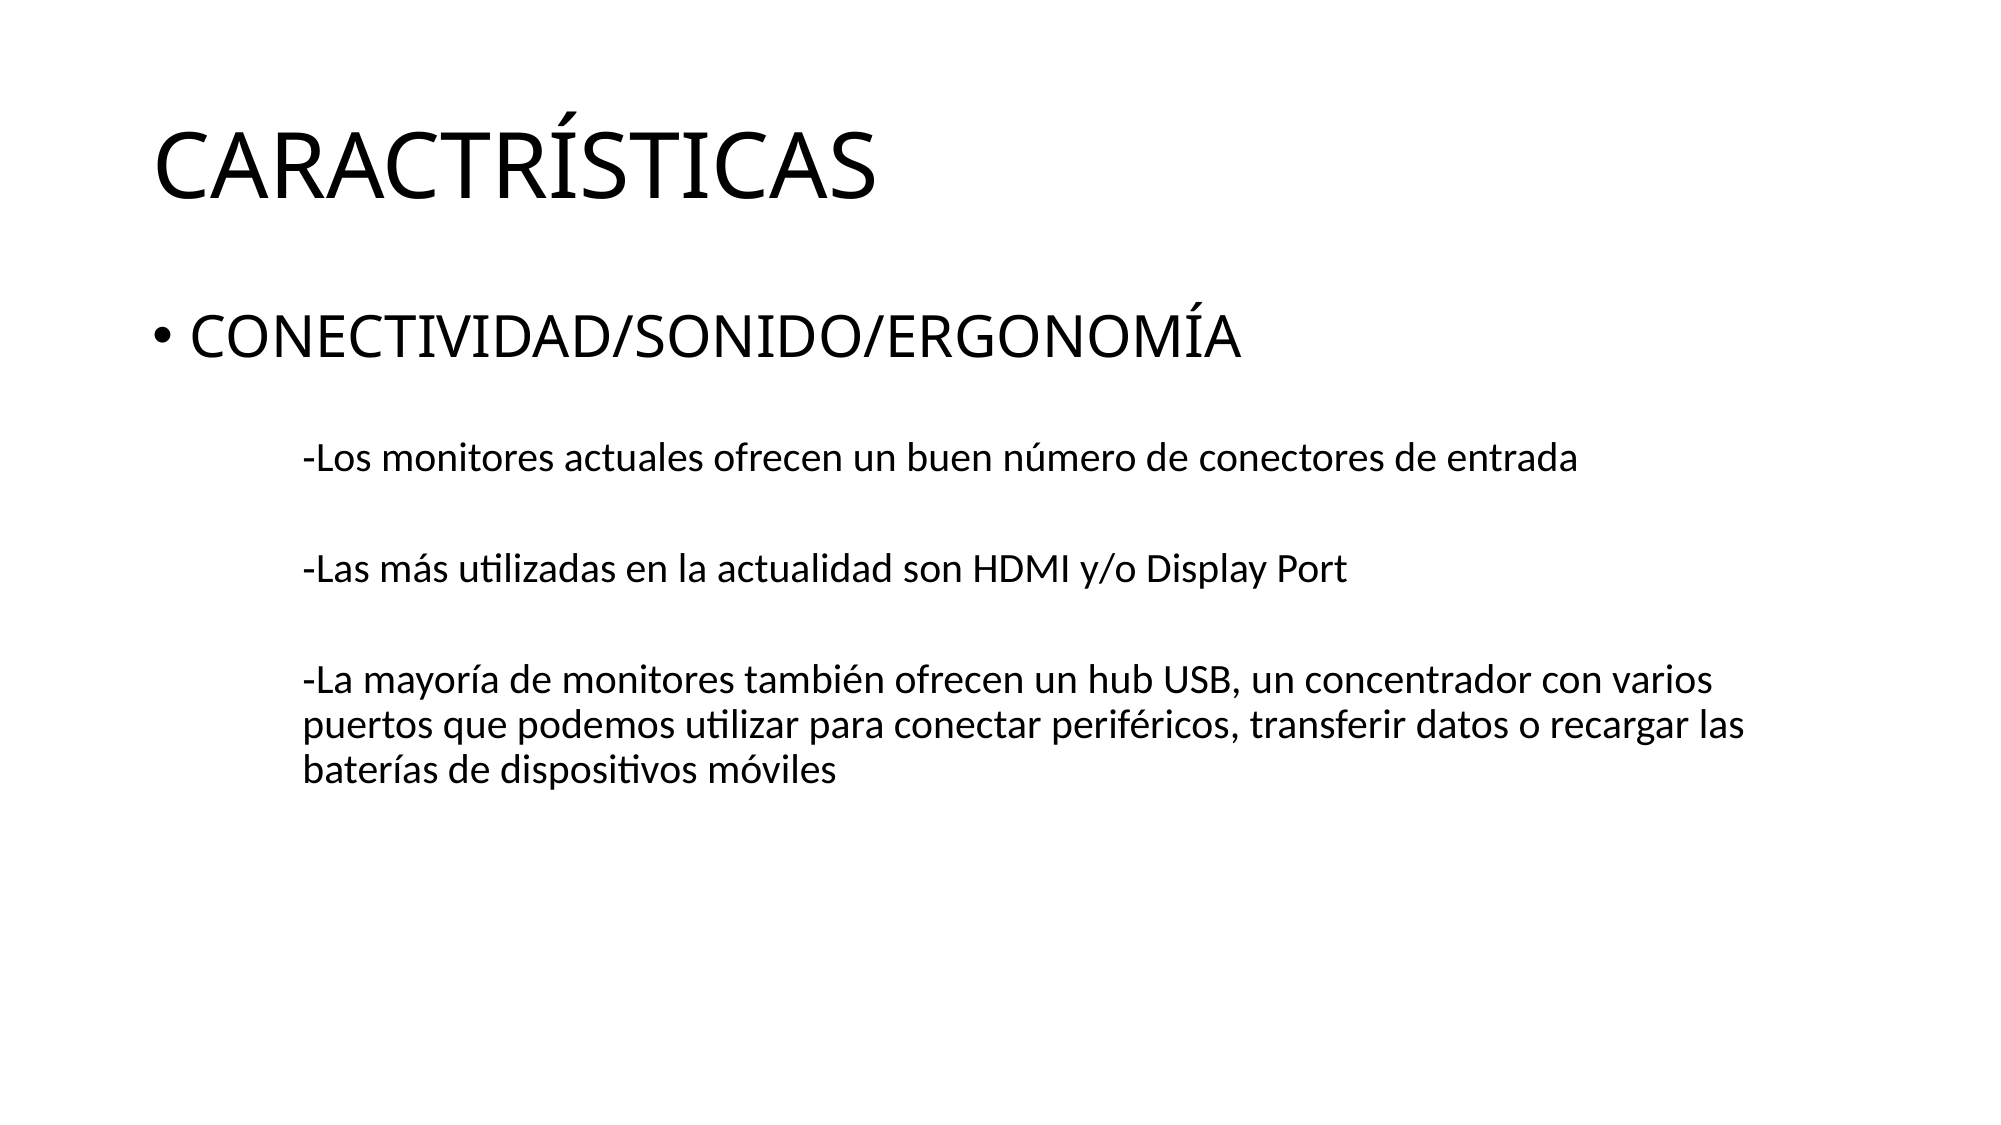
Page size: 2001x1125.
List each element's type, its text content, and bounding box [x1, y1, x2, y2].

title CARACTRÍSTICAS [137, 59, 1863, 278]
list CONECTIVIDAD/SONIDO/ERGONOMÍA -Los monitores actuales ofrecen un buen número de conectores de entrada -Las más utilizadas en la actualidad son HDMI y/o Display Port -La mayoría de monitores también ofrecen un hub USB, un concentrador con varios puertos que podemos utilizar para conectar periféricos, transferir datos o recargar las baterías de dispositivos móviles [137, 299, 1863, 1014]
